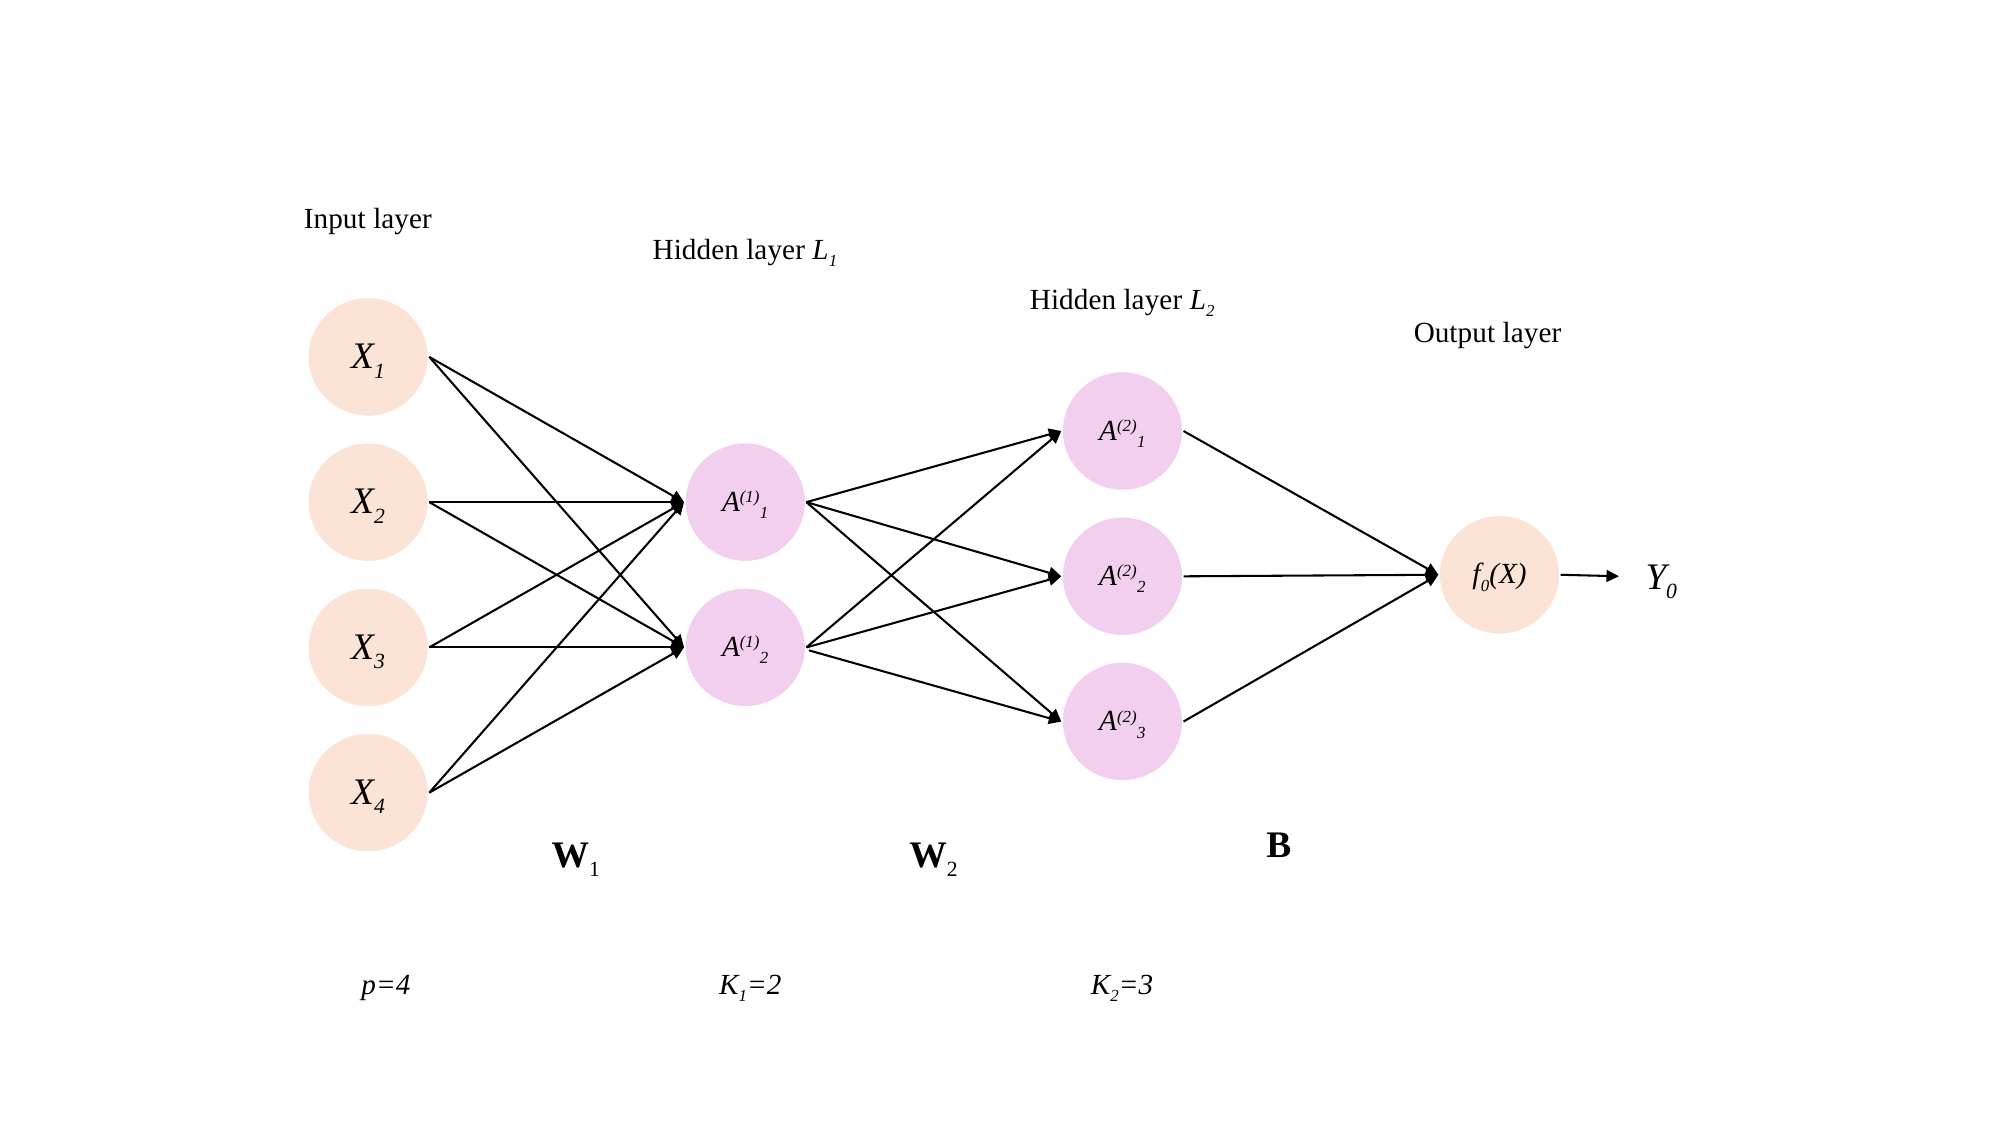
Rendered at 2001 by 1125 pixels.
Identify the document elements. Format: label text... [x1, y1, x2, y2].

text_box K2=3 [1076, 957, 1169, 1013]
text_box Output layer [1399, 306, 1577, 357]
text_box f0(X) [1439, 512, 1563, 637]
text_box K1=2 [704, 957, 797, 1013]
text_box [428, 501, 685, 646]
text_box A(1)2 [685, 585, 805, 710]
text_box X1 [305, 294, 431, 419]
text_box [805, 648, 1062, 723]
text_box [805, 430, 1062, 648]
text_box A(1)1 [685, 440, 805, 565]
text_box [1183, 430, 1439, 574]
text_box X4 [305, 730, 431, 855]
text_box p=4 [346, 957, 426, 1008]
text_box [1183, 574, 1439, 723]
text_box W2 [894, 822, 973, 889]
text_box W1 [536, 822, 616, 889]
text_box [808, 649, 1062, 722]
text_box Hidden layer L1 [638, 222, 853, 278]
text_box B [1251, 812, 1307, 873]
text_box A(2)3 [1059, 659, 1186, 784]
text_box Hidden layer L2 [1015, 273, 1230, 328]
text_box Y0 [1630, 544, 1693, 611]
text_box A(2)2 [1062, 514, 1183, 639]
text_box Input layer [289, 192, 447, 242]
text_box X2 [305, 440, 428, 565]
text_box X3 [305, 585, 428, 710]
text_box A(2)1 [1059, 369, 1186, 493]
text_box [428, 646, 685, 794]
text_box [428, 356, 685, 501]
